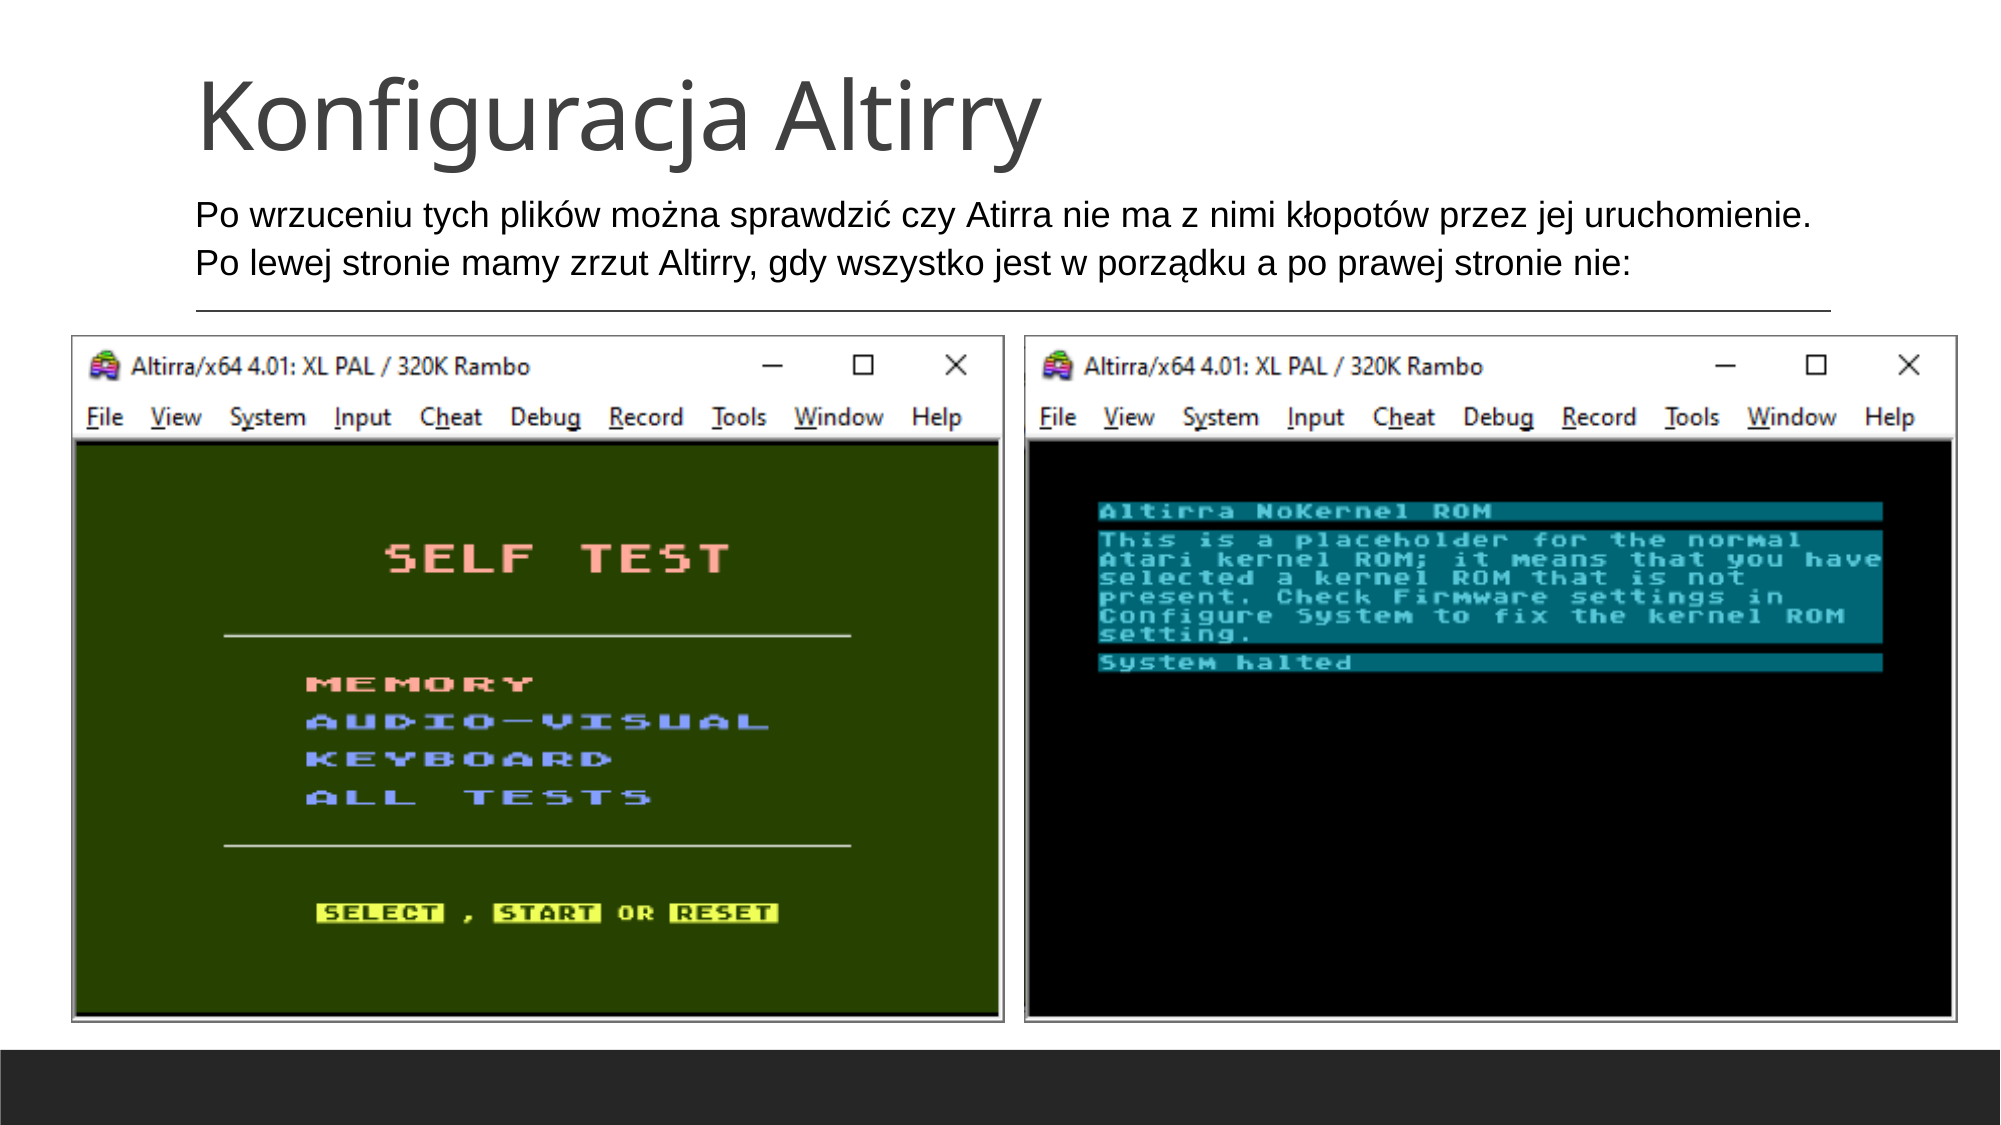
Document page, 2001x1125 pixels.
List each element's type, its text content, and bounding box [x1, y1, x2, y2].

title Konfiguracja Altirry [180, 47, 1830, 179]
picture [71, 335, 1006, 1024]
picture [1023, 335, 1959, 1024]
list Po wrzuceniu tych plików można sprawdzić czy Atirra nie ma z nimi kłopotów przez jej uruchomienie. Po lewej stronie mamy zrzut Altirry, gdy wszystko jest w porządku a po prawej stronie nie: [180, 179, 1830, 312]
